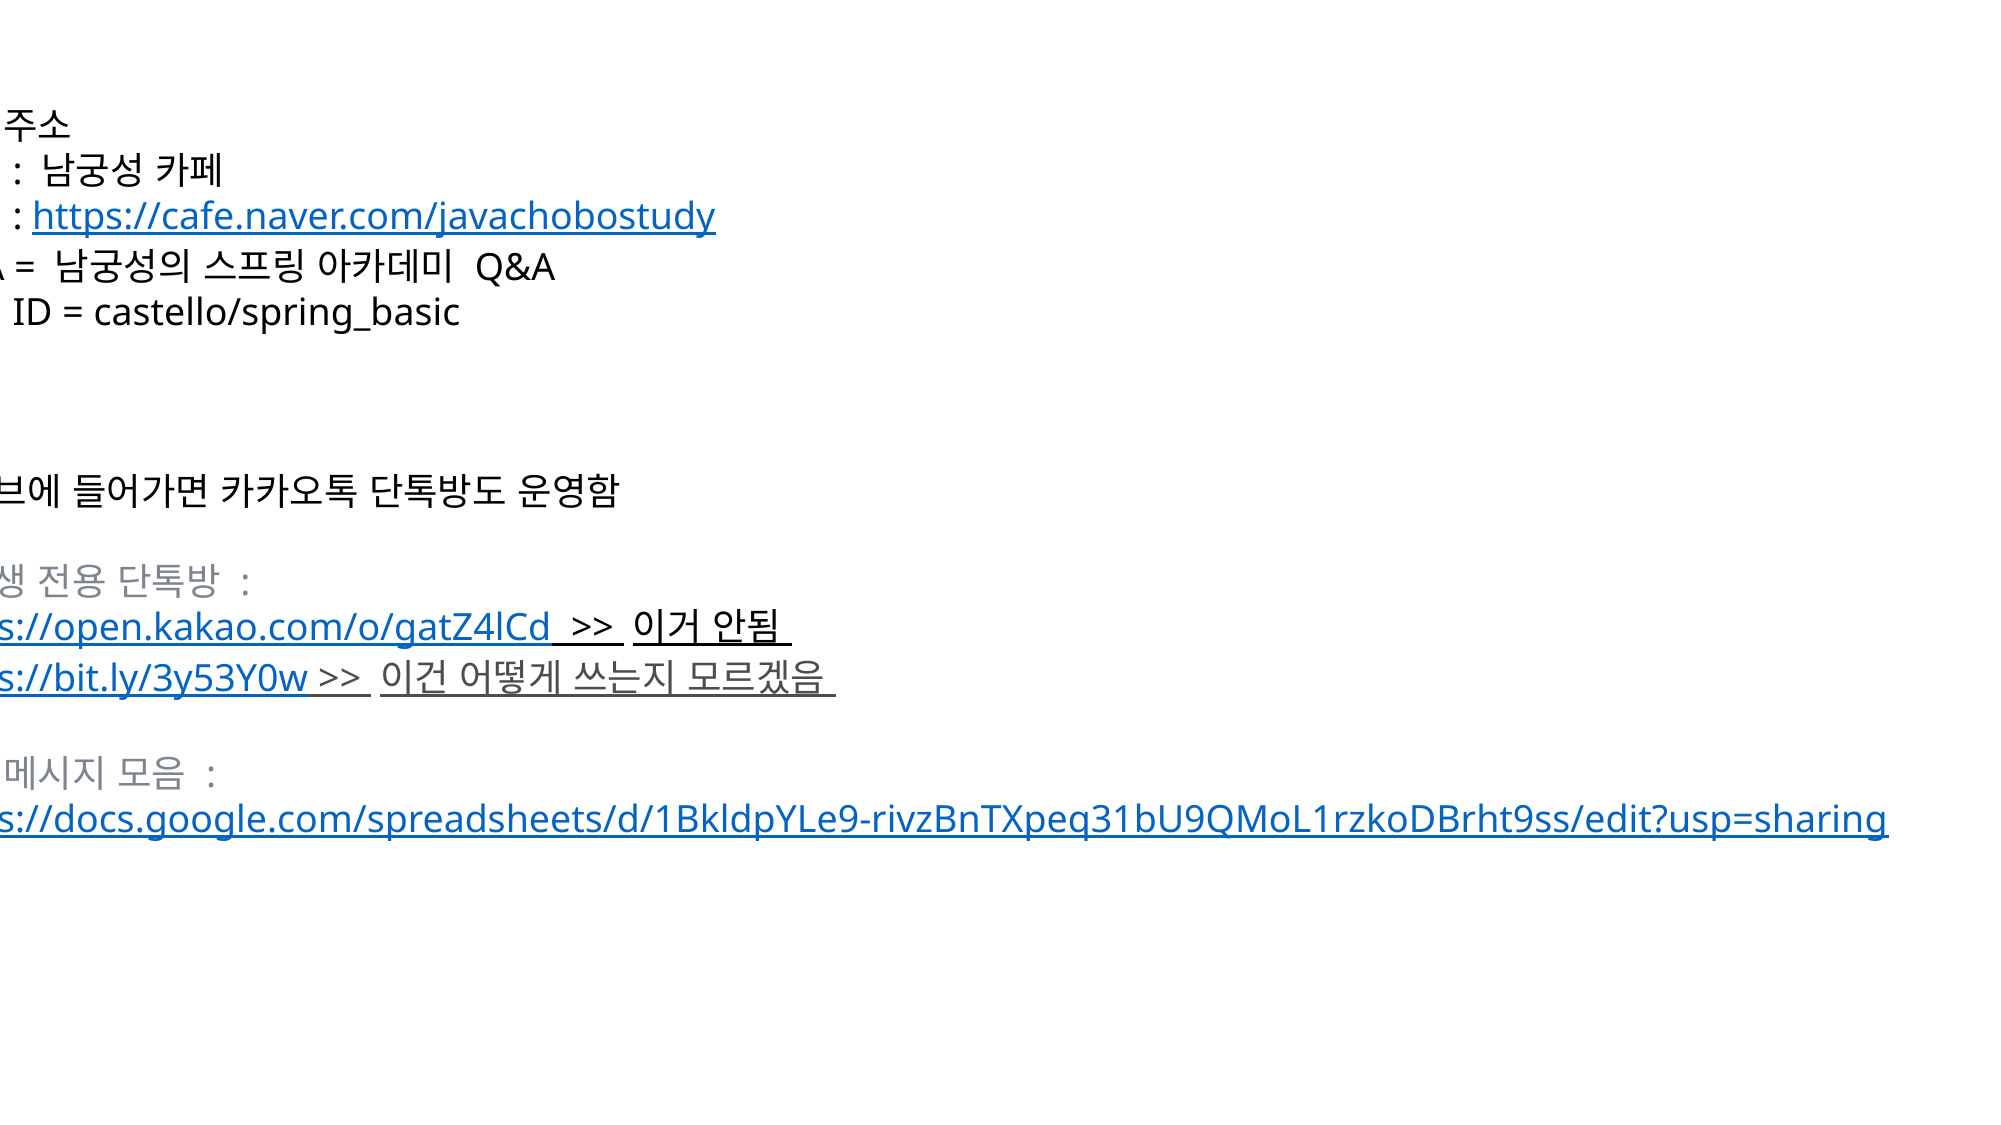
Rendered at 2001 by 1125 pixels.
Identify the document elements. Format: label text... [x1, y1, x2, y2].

text_box 카페 주소 검색 : 남궁성 카페 주소 : https://cafe.naver.com/javachobostudy Q&A = 남궁성의 스프링 아카데미 Q&A 깃헙 ID = castello/spring_basic + 깃허브에 들어가면 카카오톡 단톡방도 운영함 수강생 전용 단톡방 : https://open.kakao.com/o/gatZ4lCd >> 이거 안됨 https://bit.ly/3y53Y0w >> 이건 어떻게 쓰는지 모르겠음 에러 메시지 모음 : https://docs.google.com/spreadsheets/d/1BkldpYLe9-rivzBnTXpeq31bU9QMoL1rzkoDBrht9ss/edit?usp=sharing [0, 94, 1904, 854]
